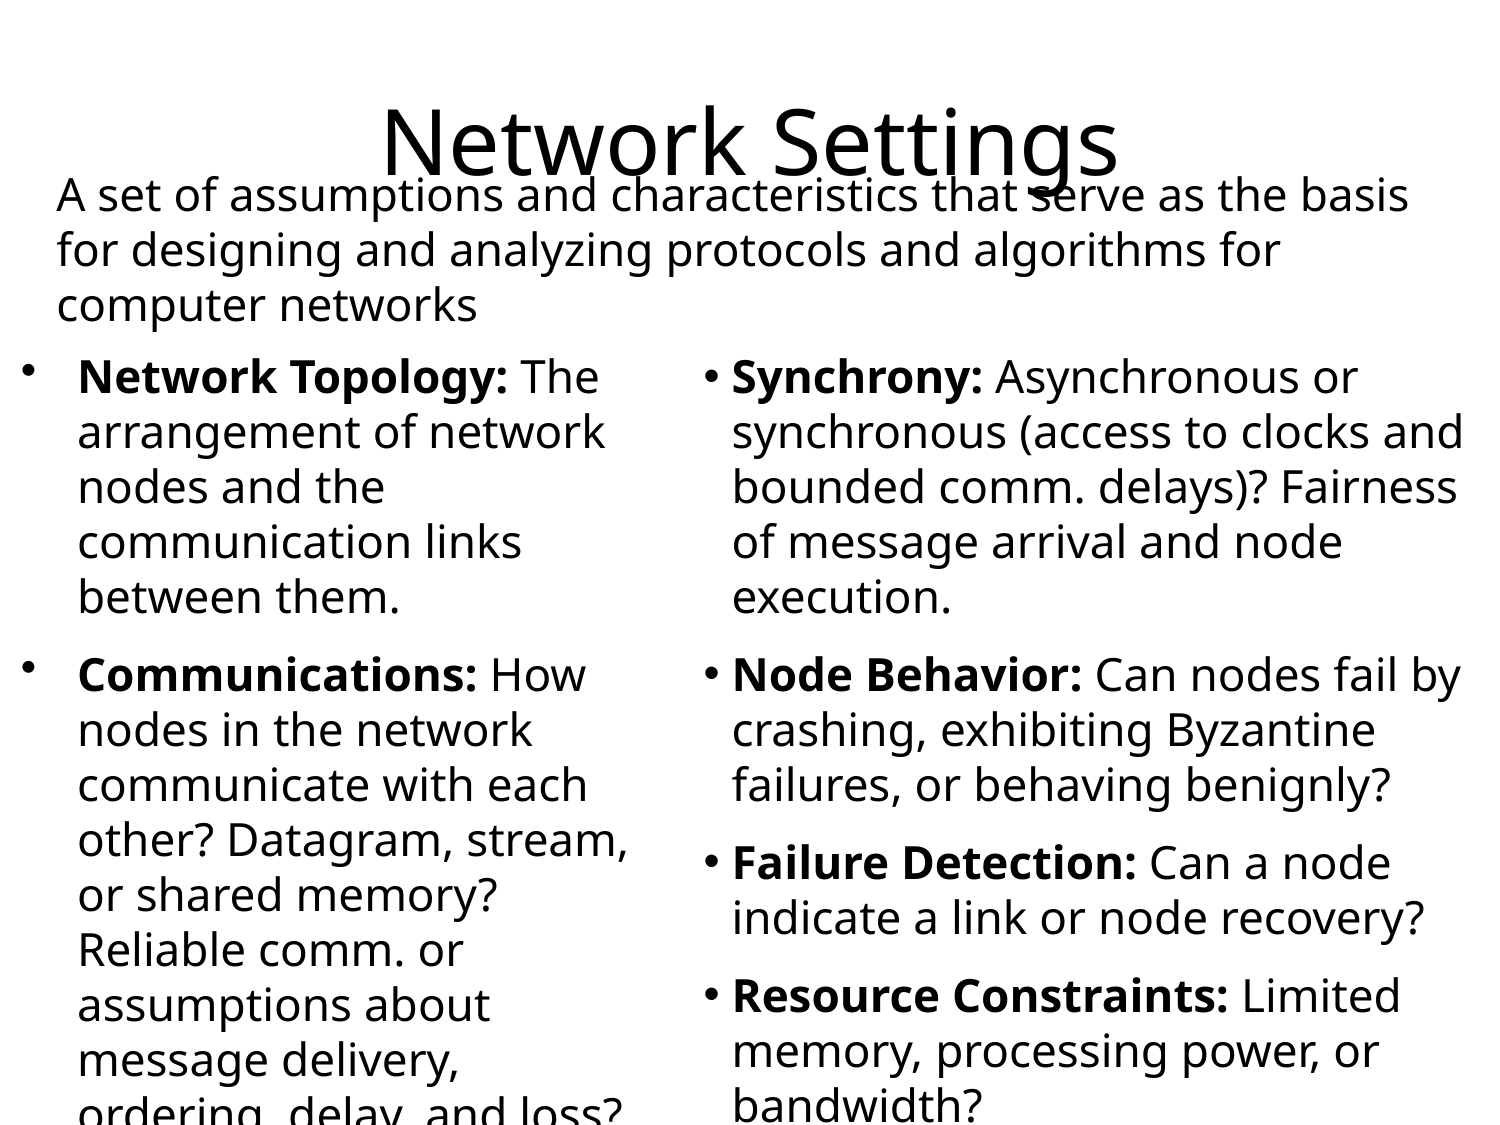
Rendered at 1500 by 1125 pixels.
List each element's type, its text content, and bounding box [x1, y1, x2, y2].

title Network Settings [74, 44, 1426, 197]
list A set of assumptions and characteristics that serve as the basis for designing and analyzing protocols and algorithms for computer networks [41, 197, 1471, 339]
list Network Topology: The arrangement of network nodes and the communication links between them. Communications: How nodes in the network communicate with each other? Datagram, stream, or shared memory? Reliable comm. or assumptions about message delivery, ordering, delay, and loss? [5, 339, 678, 1118]
list Synchrony: Asynchronous or synchronous (access to clocks and bounded comm. delays)? Fairness of message arrival and node execution. Node Behavior: Can nodes fail by crashing, exhibiting Byzantine failures, or behaving benignly? Failure Detection: Can a node indicate a link or node recovery? Resource Constraints: Limited memory, processing power, or bandwidth? [678, 339, 1495, 1118]
